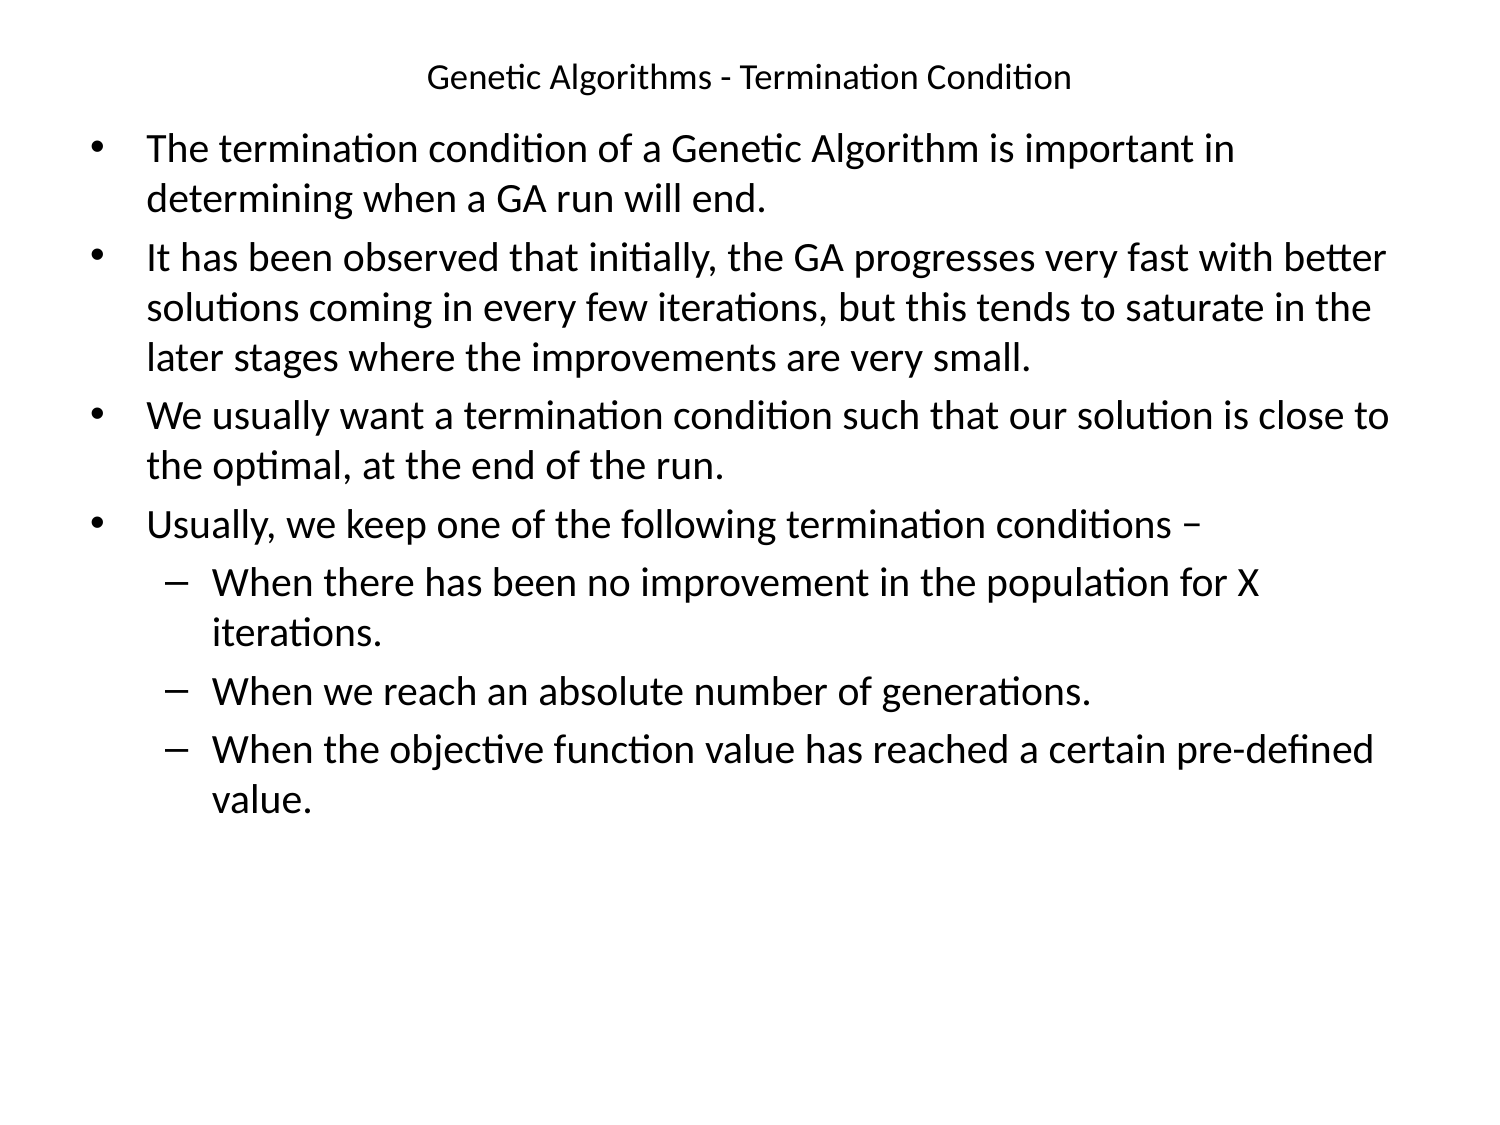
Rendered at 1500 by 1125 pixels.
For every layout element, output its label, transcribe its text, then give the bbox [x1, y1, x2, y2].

list The termination condition of a Genetic Algorithm is important in determining when a GA run will end. It has been observed that initially, the GA progresses very fast with better solutions coming in every few iterations, but this tends to saturate in the later stages where the improvements are very small. We usually want a termination condition such that our solution is close to the optimal, at the end of the run. Usually, we keep one of the following termination conditions − When there has been no improvement in the population for X iterations. When we reach an absolute number of generations. When the objective function value has reached a certain pre-defined value. [75, 113, 1425, 1005]
title Genetic Algorithms - Termination Condition [0, 45, 1500, 149]
